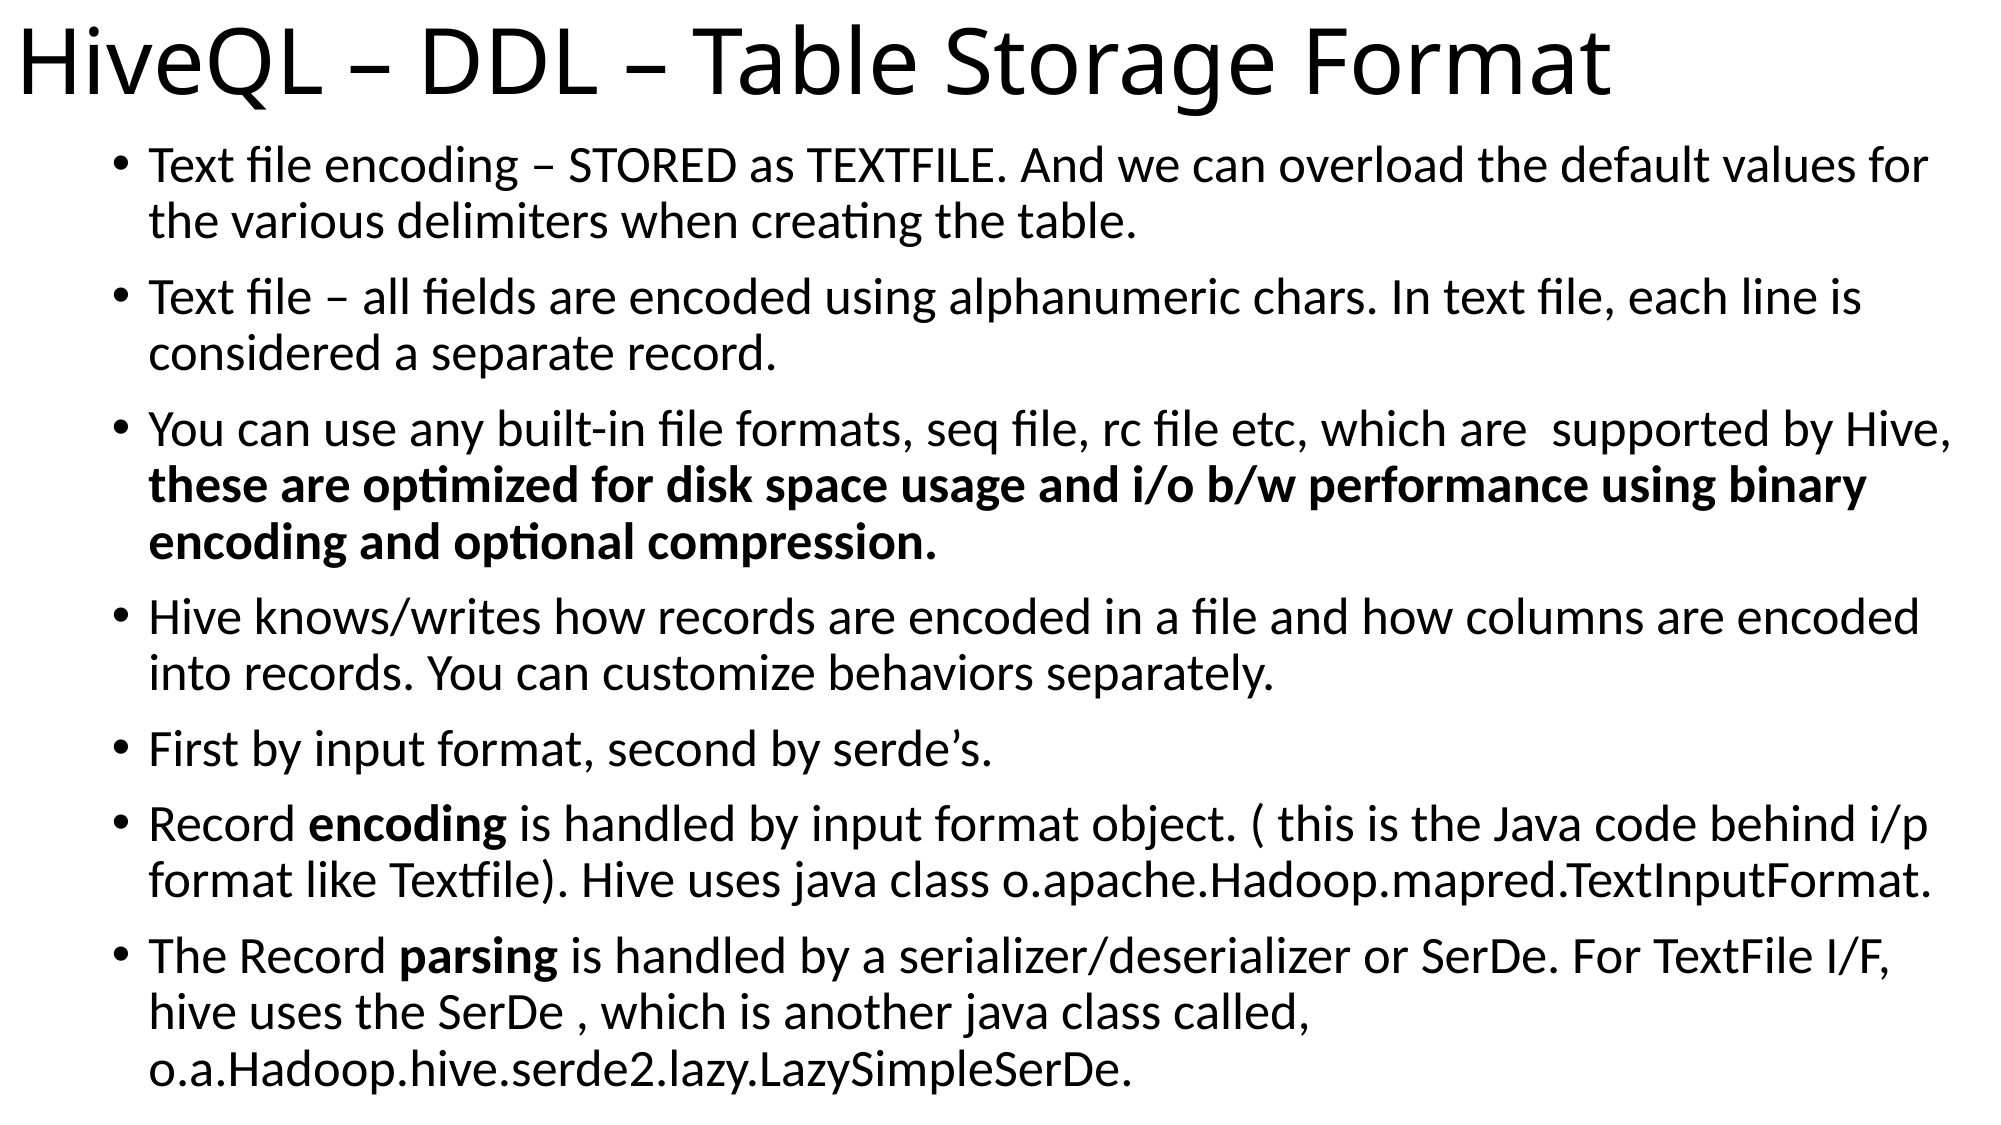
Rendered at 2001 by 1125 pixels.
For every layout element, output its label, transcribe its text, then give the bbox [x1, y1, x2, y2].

list Text file encoding – STORED as TEXTFILE. And we can overload the default values for the various delimiters when creating the table. Text file – all fields are encoded using alphanumeric chars. In text file, each line is considered a separate record. You can use any built-in file formats, seq file, rc file etc, which are supported by Hive, these are optimized for disk space usage and i/o b/w performance using binary encoding and optional compression. Hive knows/writes how records are encoded in a file and how columns are encoded into records. You can customize behaviors separately. First by input format, second by serde’s. Record encoding is handled by input format object. ( this is the Java code behind i/p format like Textfile). Hive uses java class o.apache.Hadoop.mapred.TextInputFormat. The Record parsing is handled by a serializer/deserializer or SerDe. For TextFile I/F, hive uses the SerDe , which is another java class called, o.a.Hadoop.hive.serde2.lazy.LazySimpleSerDe. [96, 129, 2000, 1125]
title HiveQL – DDL – Table Storage Format [0, 0, 2000, 130]
